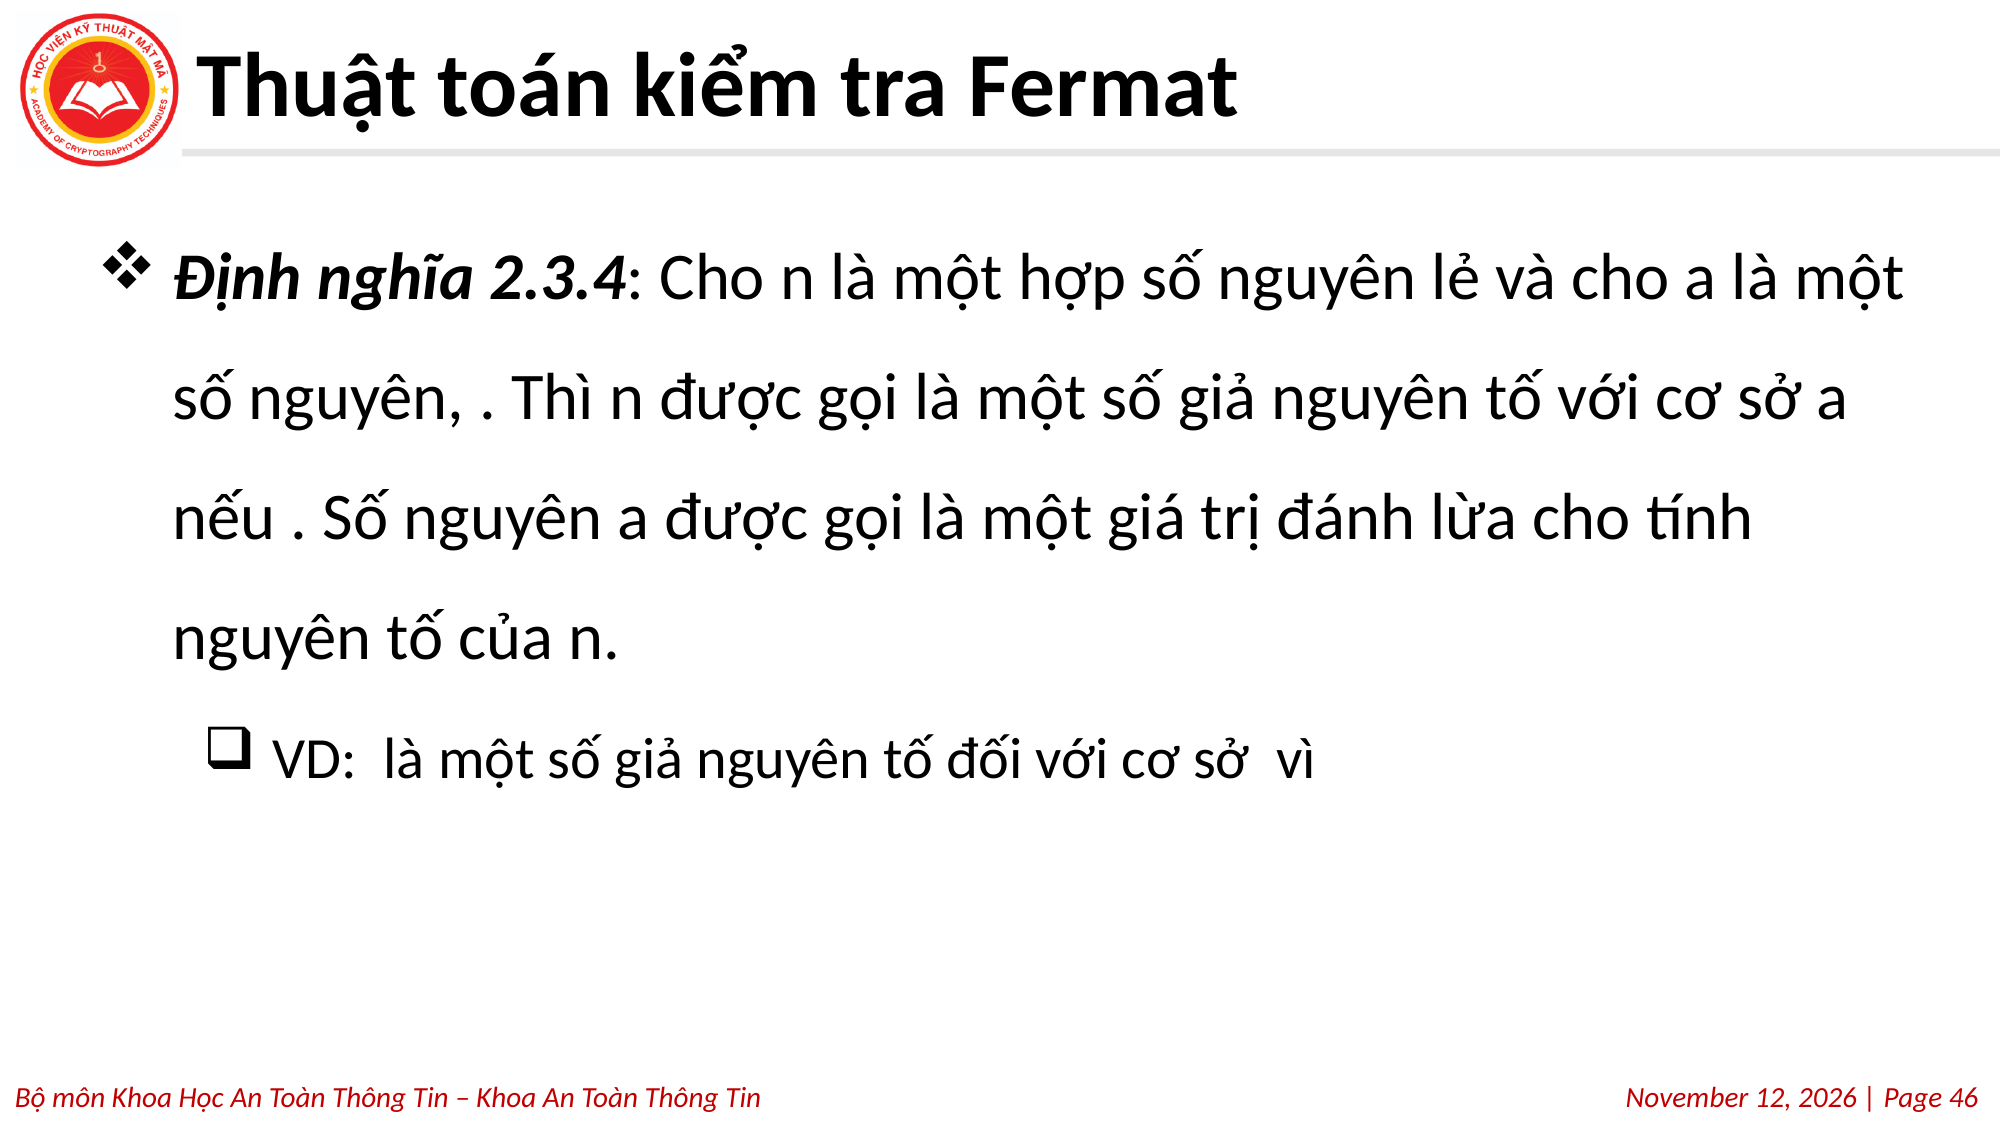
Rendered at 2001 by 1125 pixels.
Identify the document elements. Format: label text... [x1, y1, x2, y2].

picture [16, 10, 182, 169]
title Thuật toán kiểm tra Fermat [181, 28, 1989, 146]
